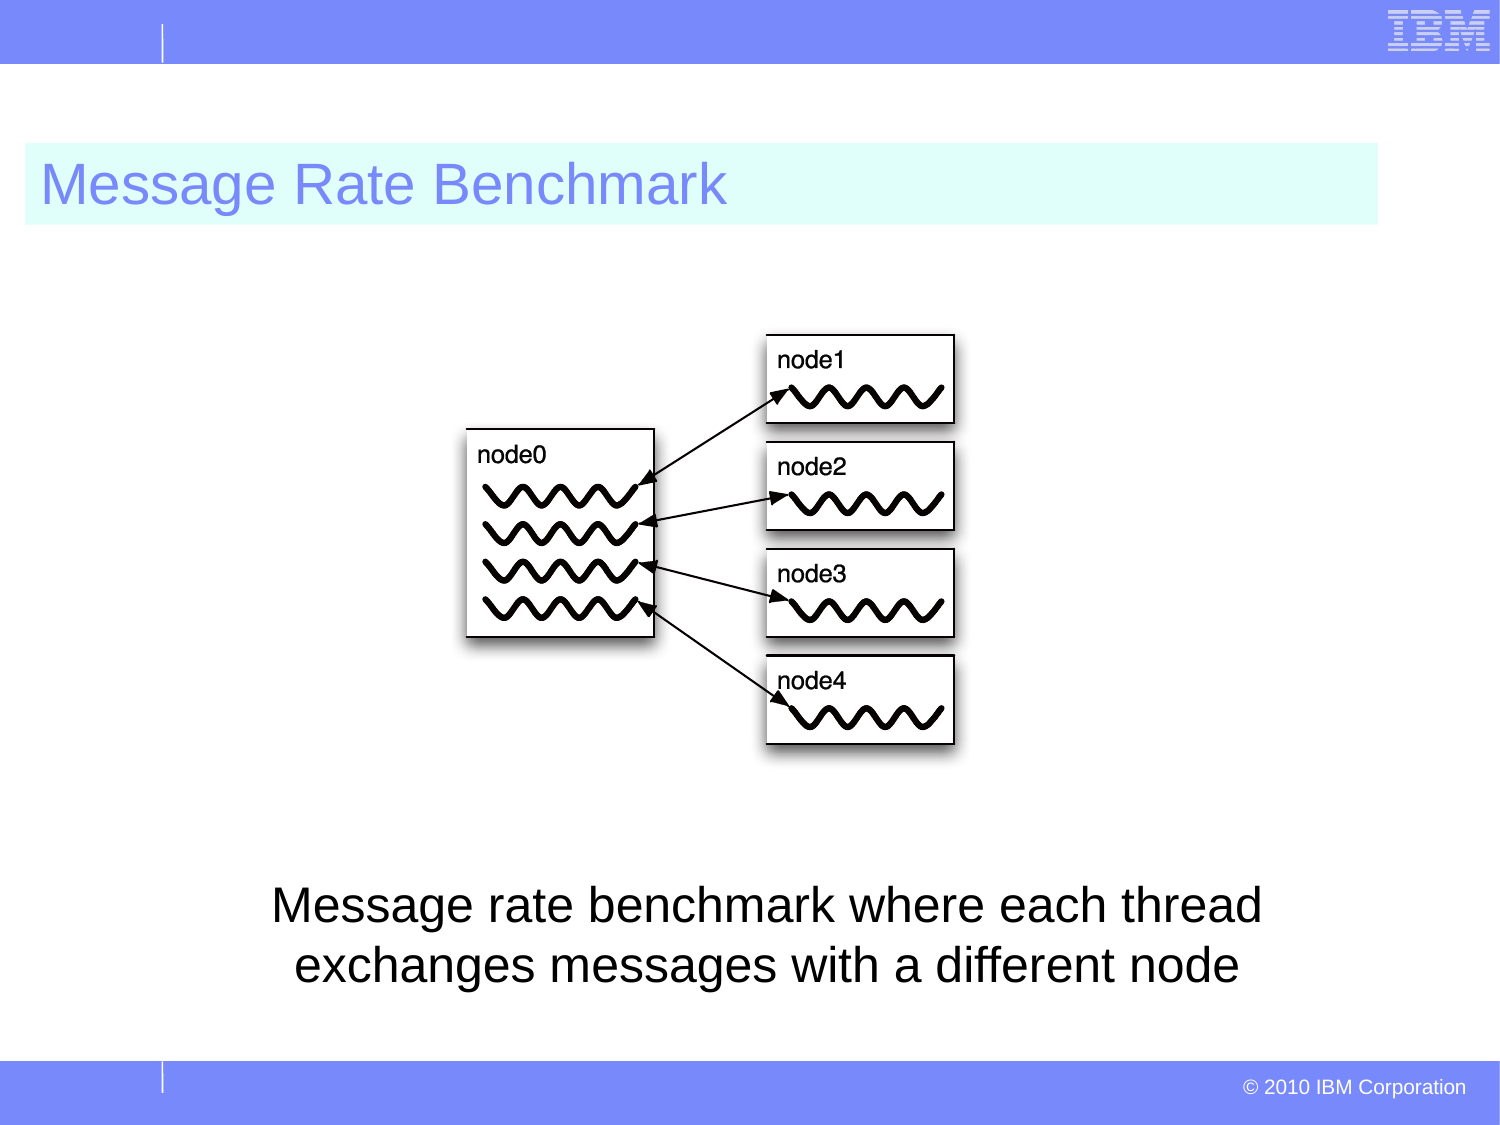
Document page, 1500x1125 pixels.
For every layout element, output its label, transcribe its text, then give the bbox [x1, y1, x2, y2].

picture [1388, 10, 1491, 51]
title Message Rate Benchmark [25, 142, 1378, 225]
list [424, 299, 996, 794]
text_box Message rate benchmark where each thread exchanges messages with a different node [237, 865, 1298, 1000]
